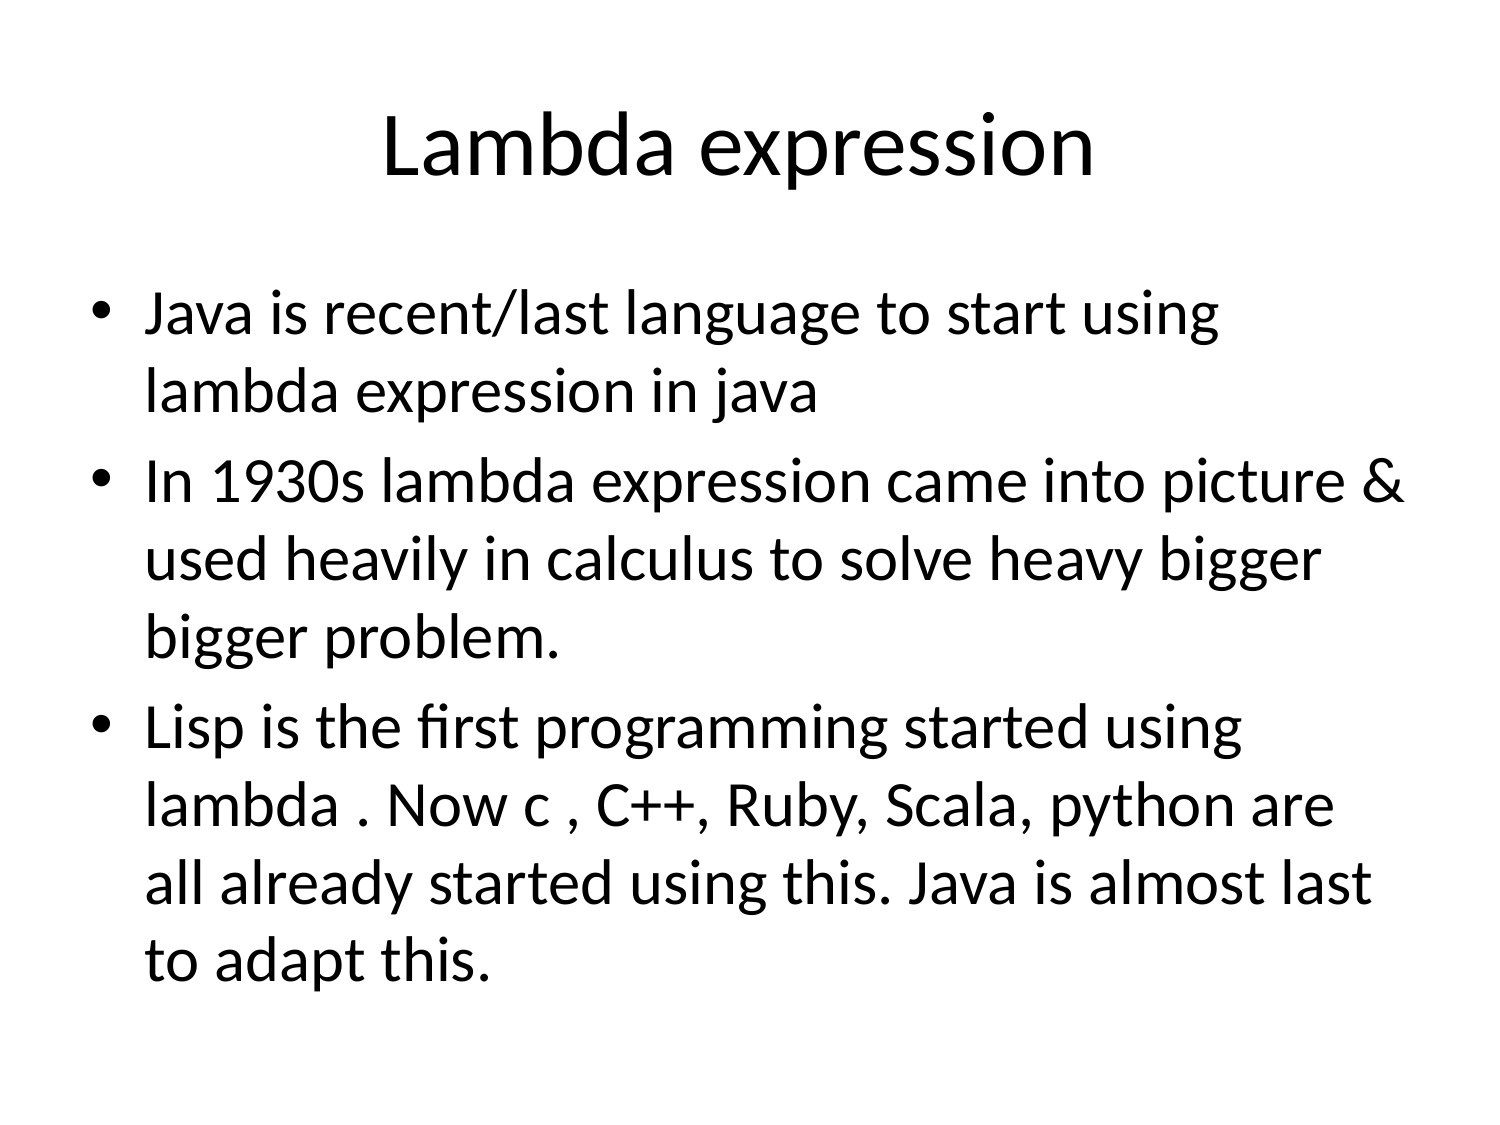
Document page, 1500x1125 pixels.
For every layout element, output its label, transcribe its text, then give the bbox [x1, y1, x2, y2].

title Lambda expression [75, 45, 1425, 233]
list Java is recent/last language to start using lambda expression in java In 1930s lambda expression came into picture & used heavily in calculus to solve heavy bigger bigger problem. Lisp is the first programming started using lambda . Now c , C++, Ruby, Scala, python are all already started using this. Java is almost last to adapt this. [75, 262, 1425, 1005]
